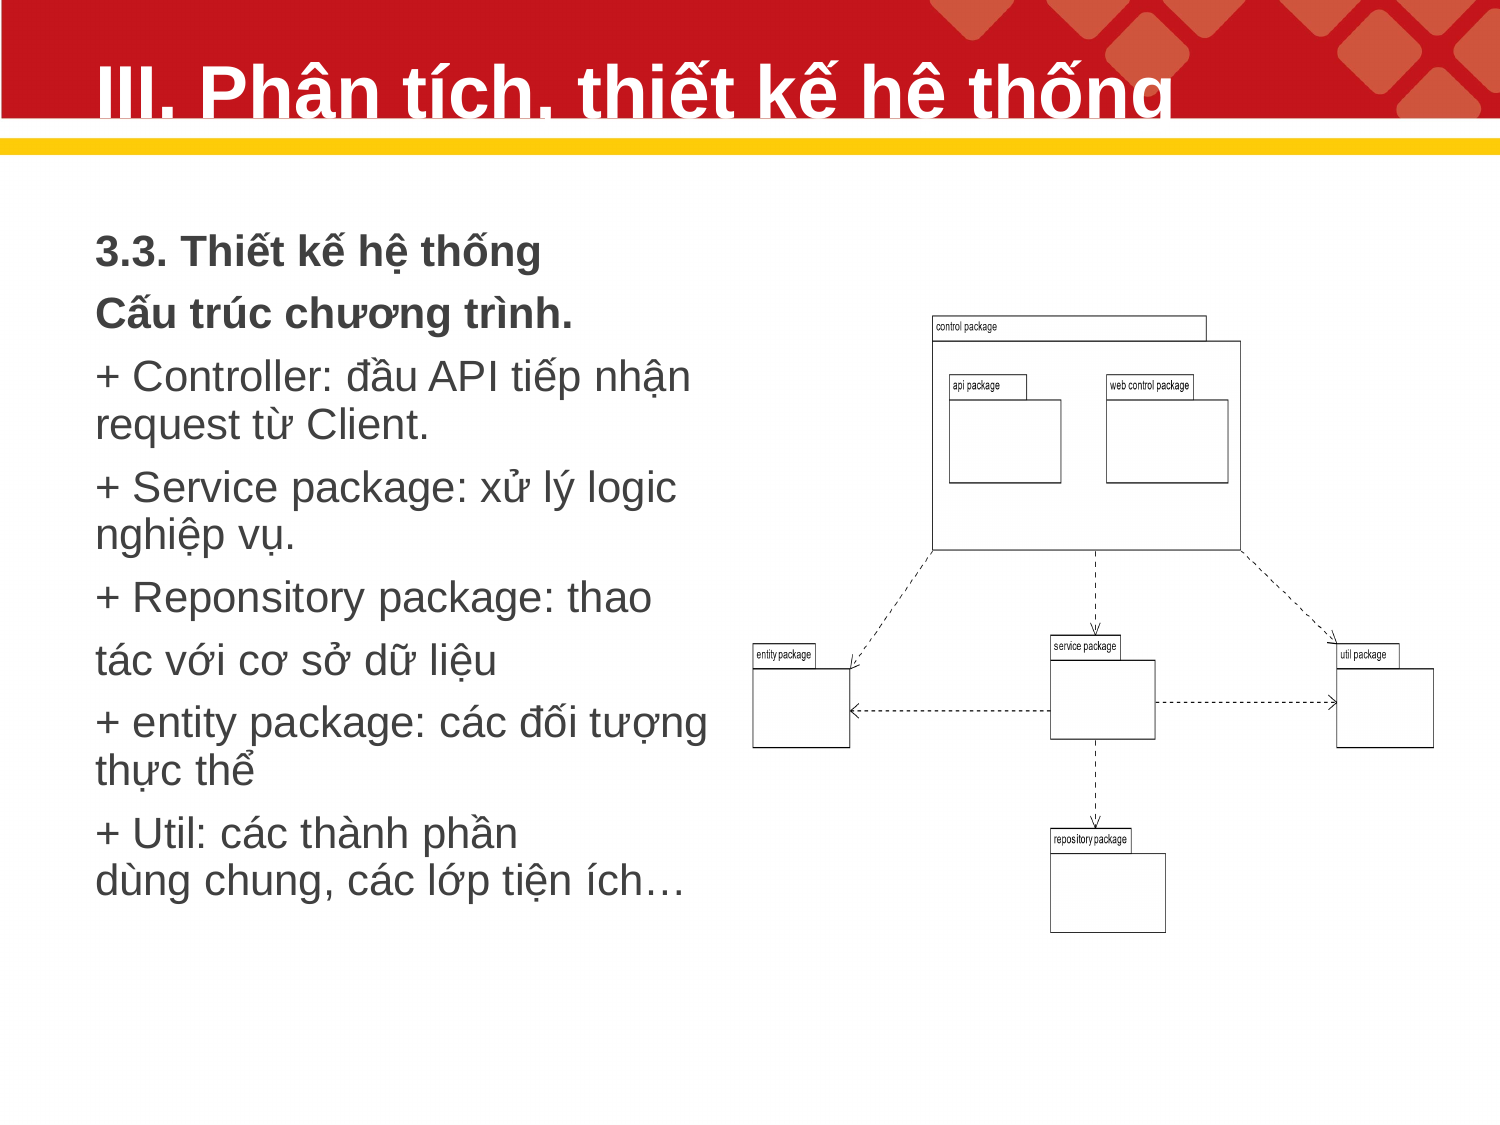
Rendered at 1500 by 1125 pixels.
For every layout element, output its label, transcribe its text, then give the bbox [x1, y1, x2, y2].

list 3.3. Thiết kế hệ thống Cấu trúc chương trình. + Controller: đầu API tiếp nhận request từ Client. + Service package: xử lý logic nghiệp vụ. + Reponsitory package: thao tác với cơ sở dữ liệu + entity package: các đối tượng thực thể + Util: các thành phần dùng chung, các lớp tiện ích… [80, 220, 1397, 1025]
title III. Phân tích, thiết kế hệ thống [80, 0, 1397, 204]
picture [0, 0, 1500, 1125]
